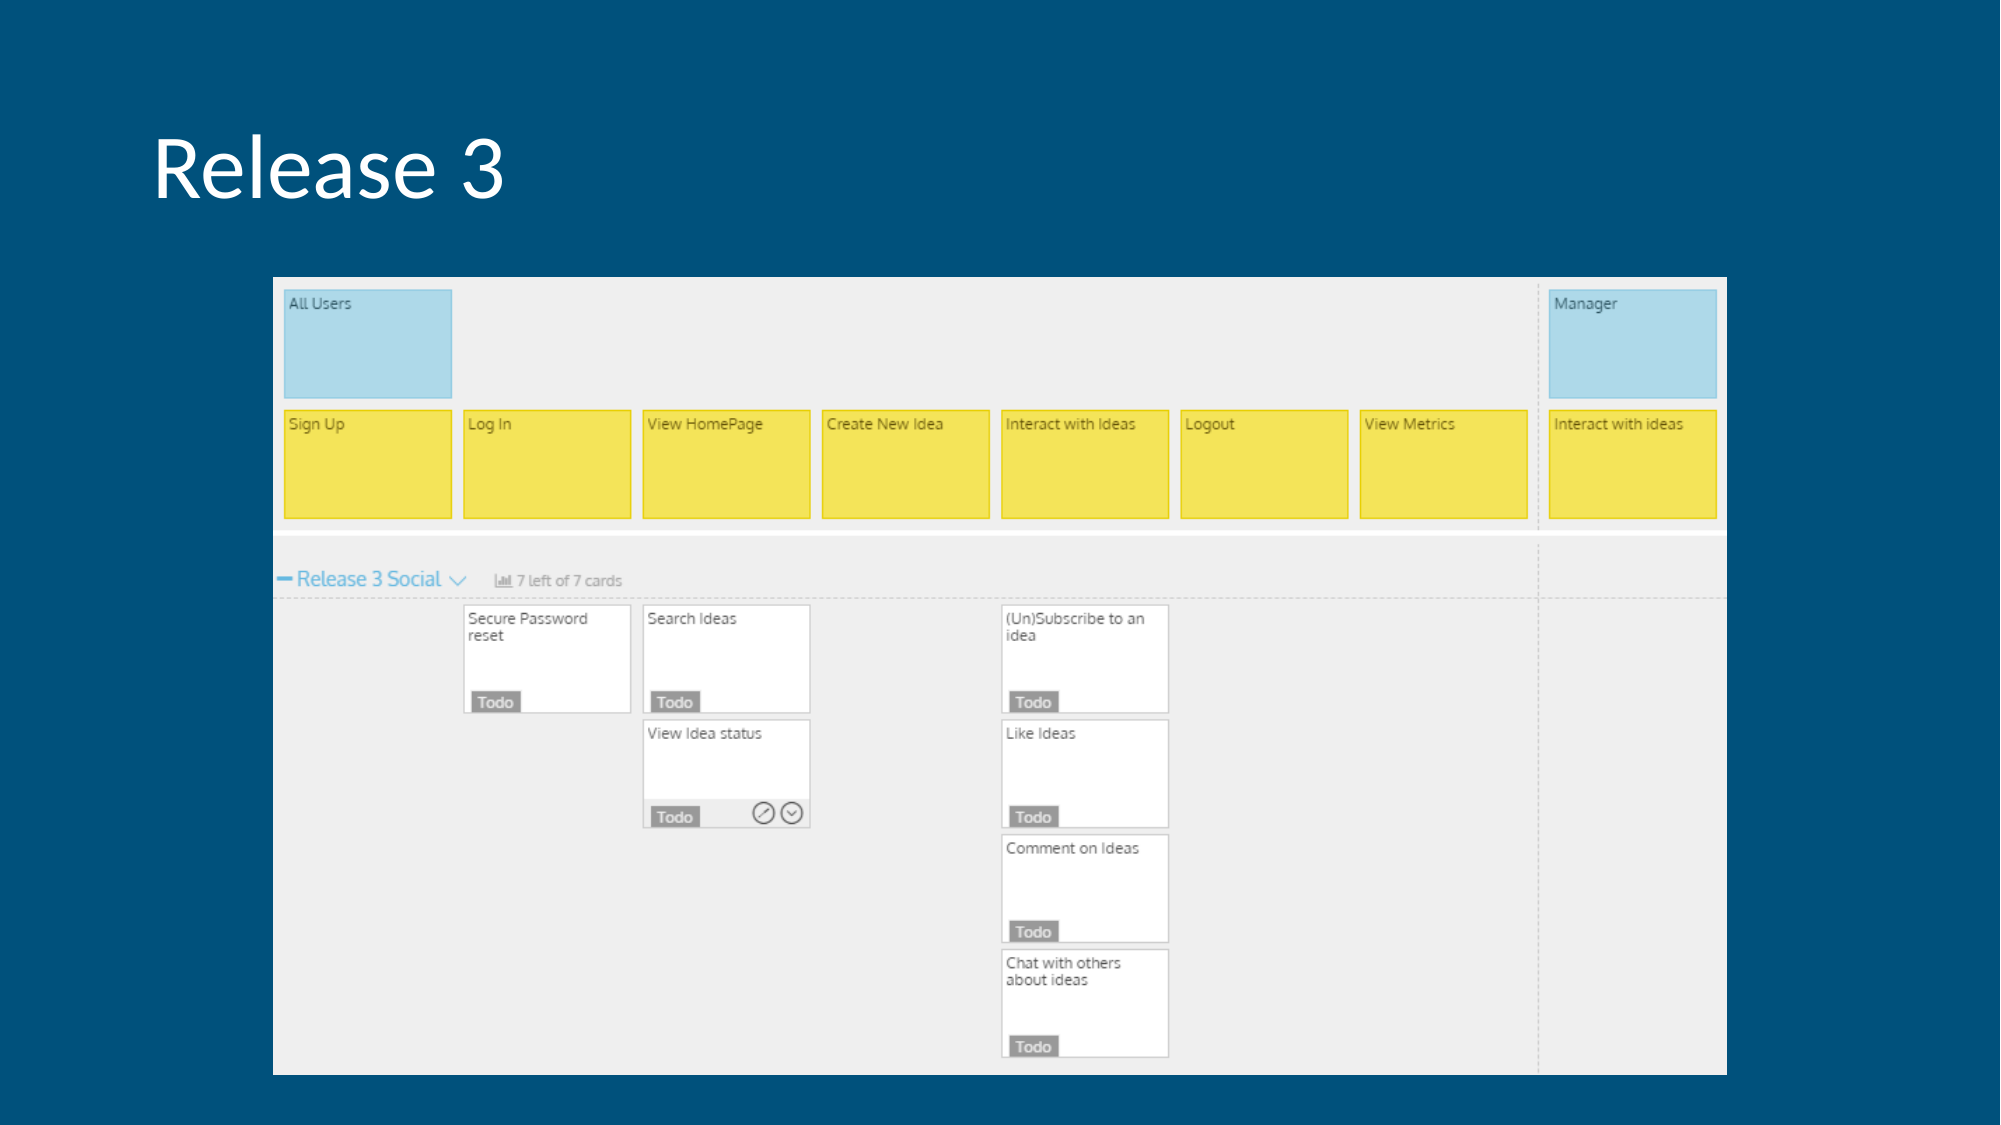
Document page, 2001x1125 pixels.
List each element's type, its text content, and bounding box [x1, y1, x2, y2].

title Release 3 [137, 59, 1863, 278]
picture [274, 278, 1726, 1074]
